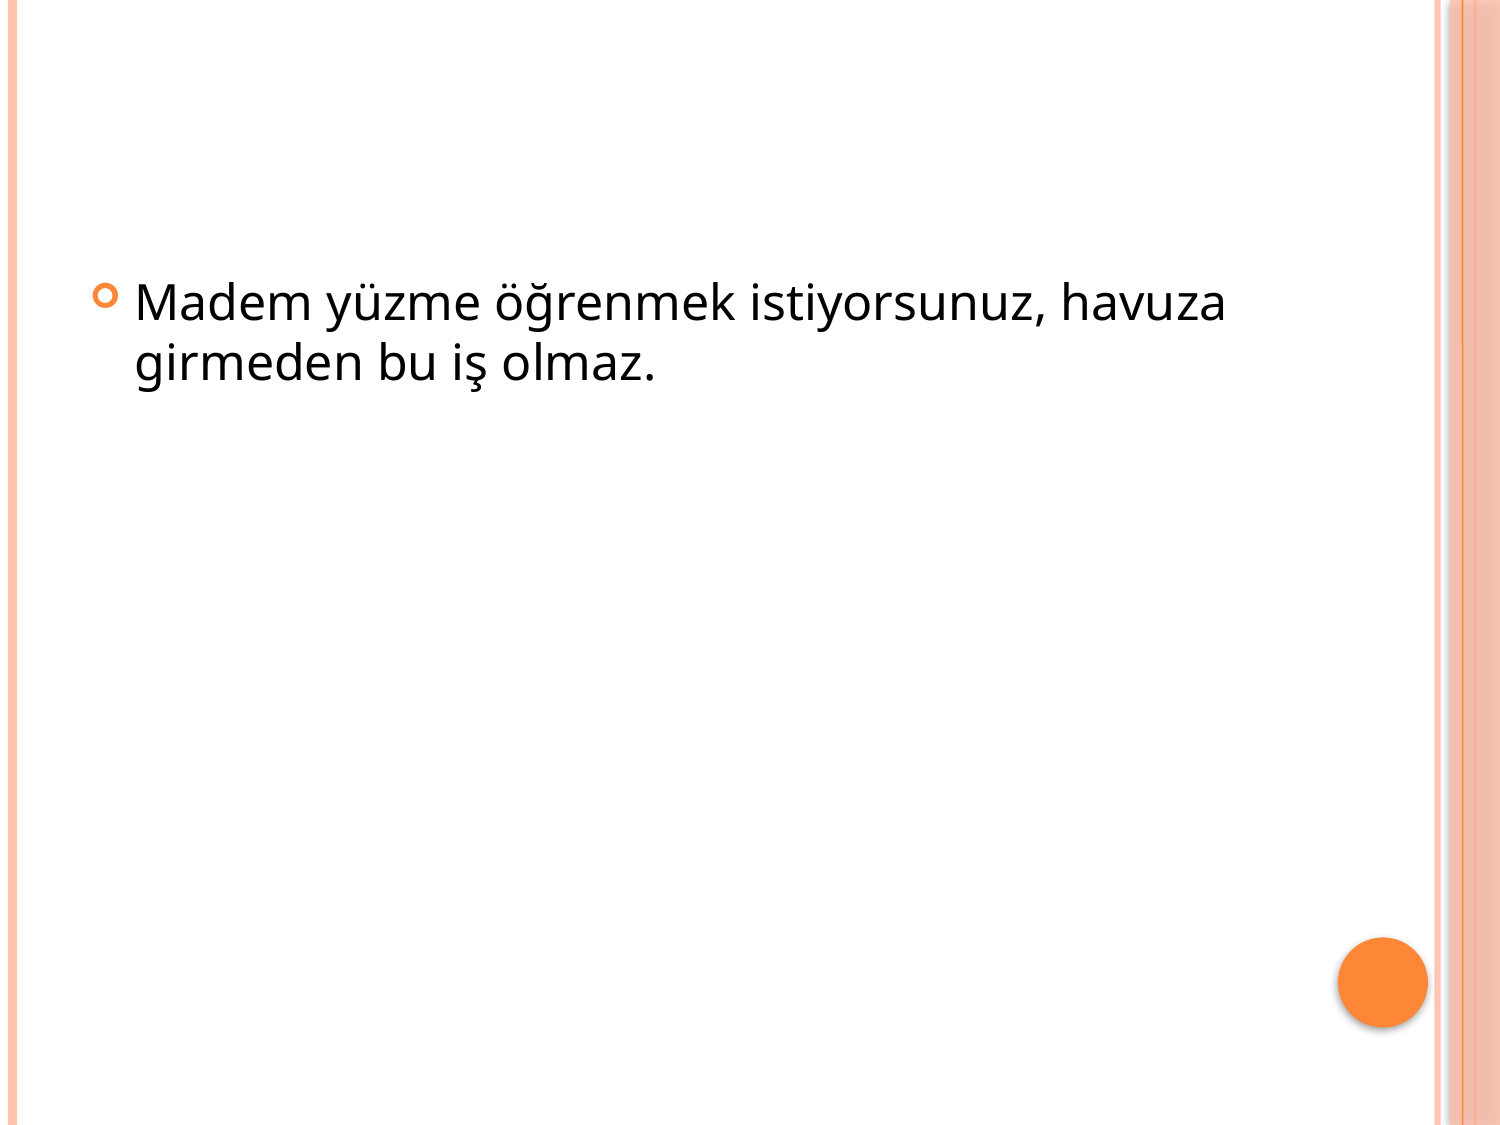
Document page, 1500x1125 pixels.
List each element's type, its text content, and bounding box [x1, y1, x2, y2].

list Madem yüzme öğrenmek istiyorsunuz, havuza girmeden bu iş olmaz. [75, 262, 1300, 1062]
